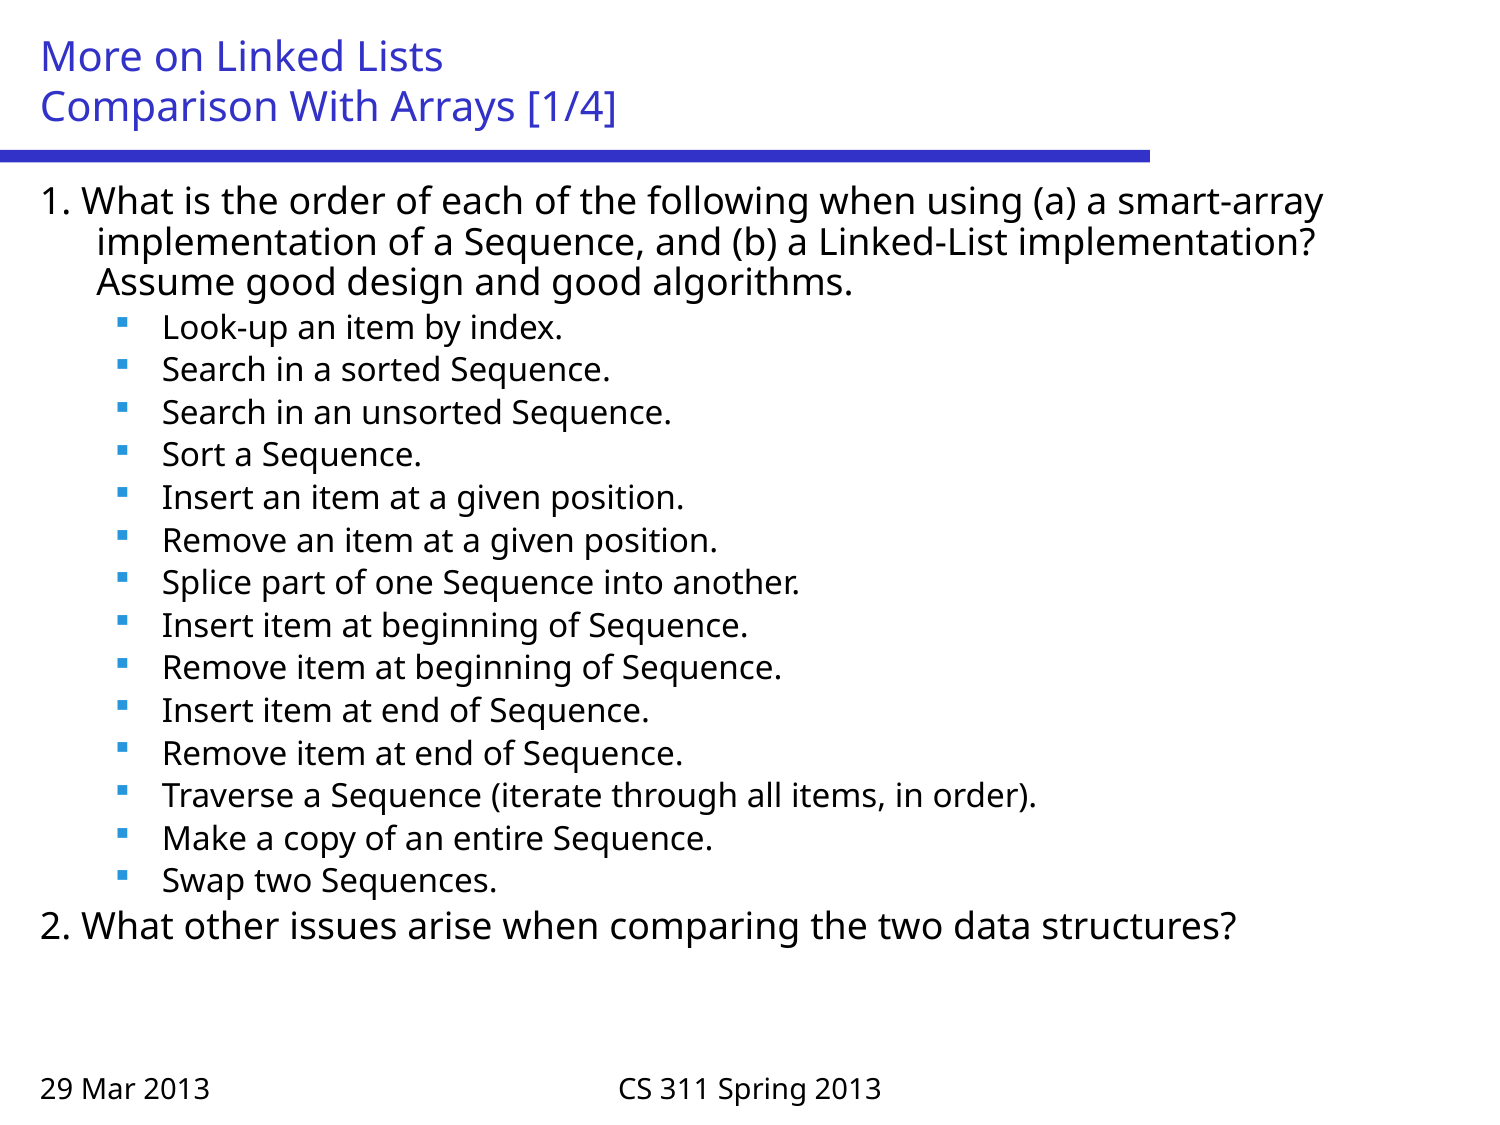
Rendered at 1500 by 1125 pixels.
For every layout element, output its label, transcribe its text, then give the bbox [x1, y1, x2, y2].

list 1. What is the order of each of the following when using (a) a smart-array implementation of a Sequence, and (b) a Linked-List implementation? Assume good design and good algorithms. Look-up an item by index. Search in a sorted Sequence. Search in an unsorted Sequence. Sort a Sequence. Insert an item at a given position. Remove an item at a given position. Splice part of one Sequence into another. Insert item at beginning of Sequence. Remove item at beginning of Sequence. Insert item at end of Sequence. Remove item at end of Sequence. Traverse a Sequence (iterate through all items, in order). Make a copy of an entire Sequence. Swap two Sequences. 2. What other issues arise when comparing the two data structures? [24, 174, 1475, 1050]
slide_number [24, 1062, 375, 1113]
footer CS 311 Spring 2013 [387, 1062, 1113, 1113]
title More on Linked Lists Comparison With Arrays [1/4] [24, 24, 1475, 138]
